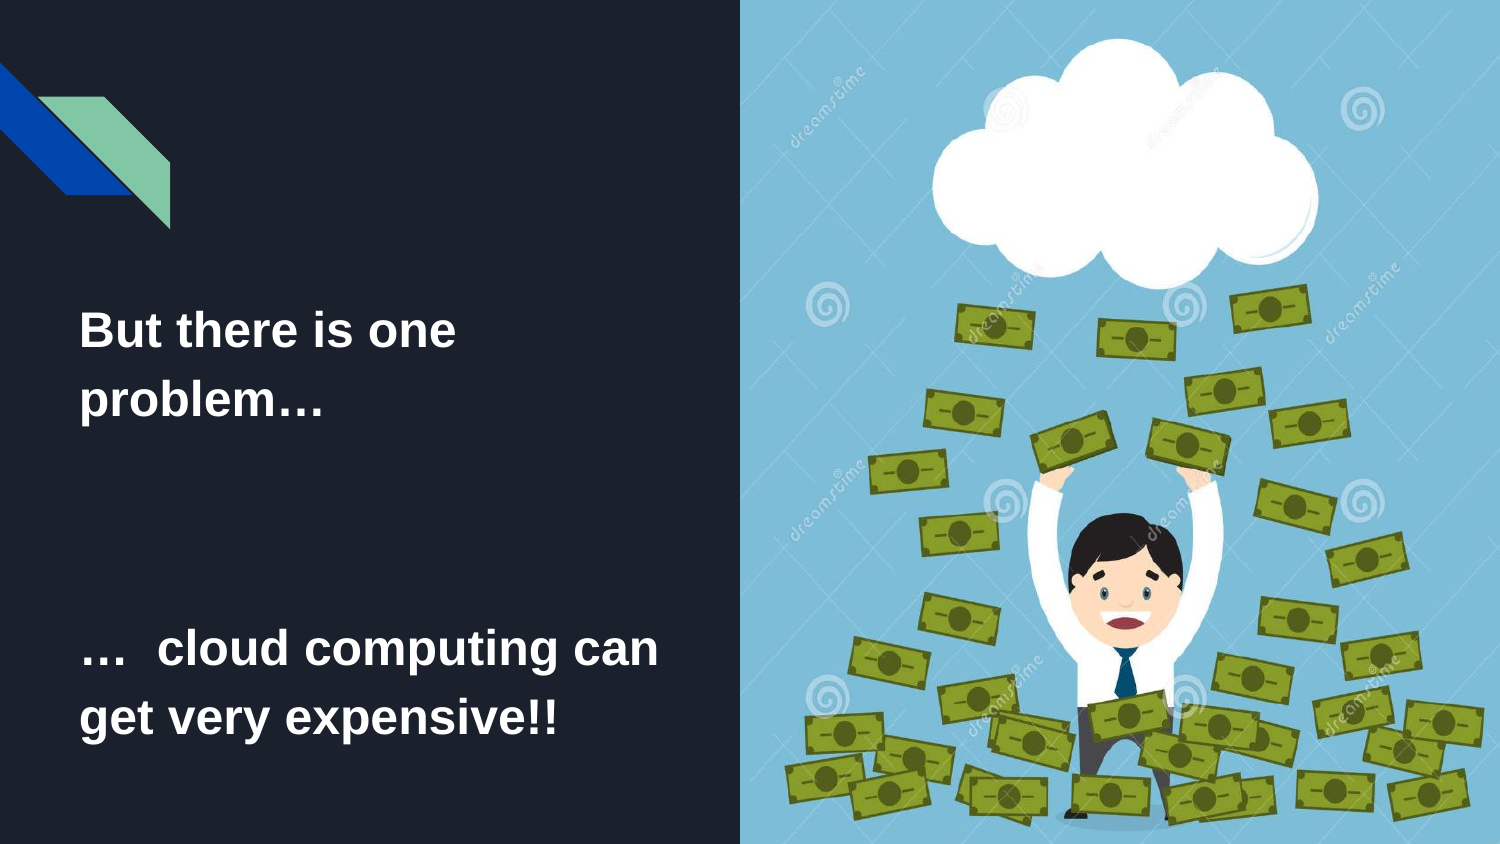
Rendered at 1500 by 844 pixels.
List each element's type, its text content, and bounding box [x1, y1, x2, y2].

picture [740, 0, 1500, 844]
title But there is one problem… … cloud computing can get very expensive!! [63, 273, 691, 784]
